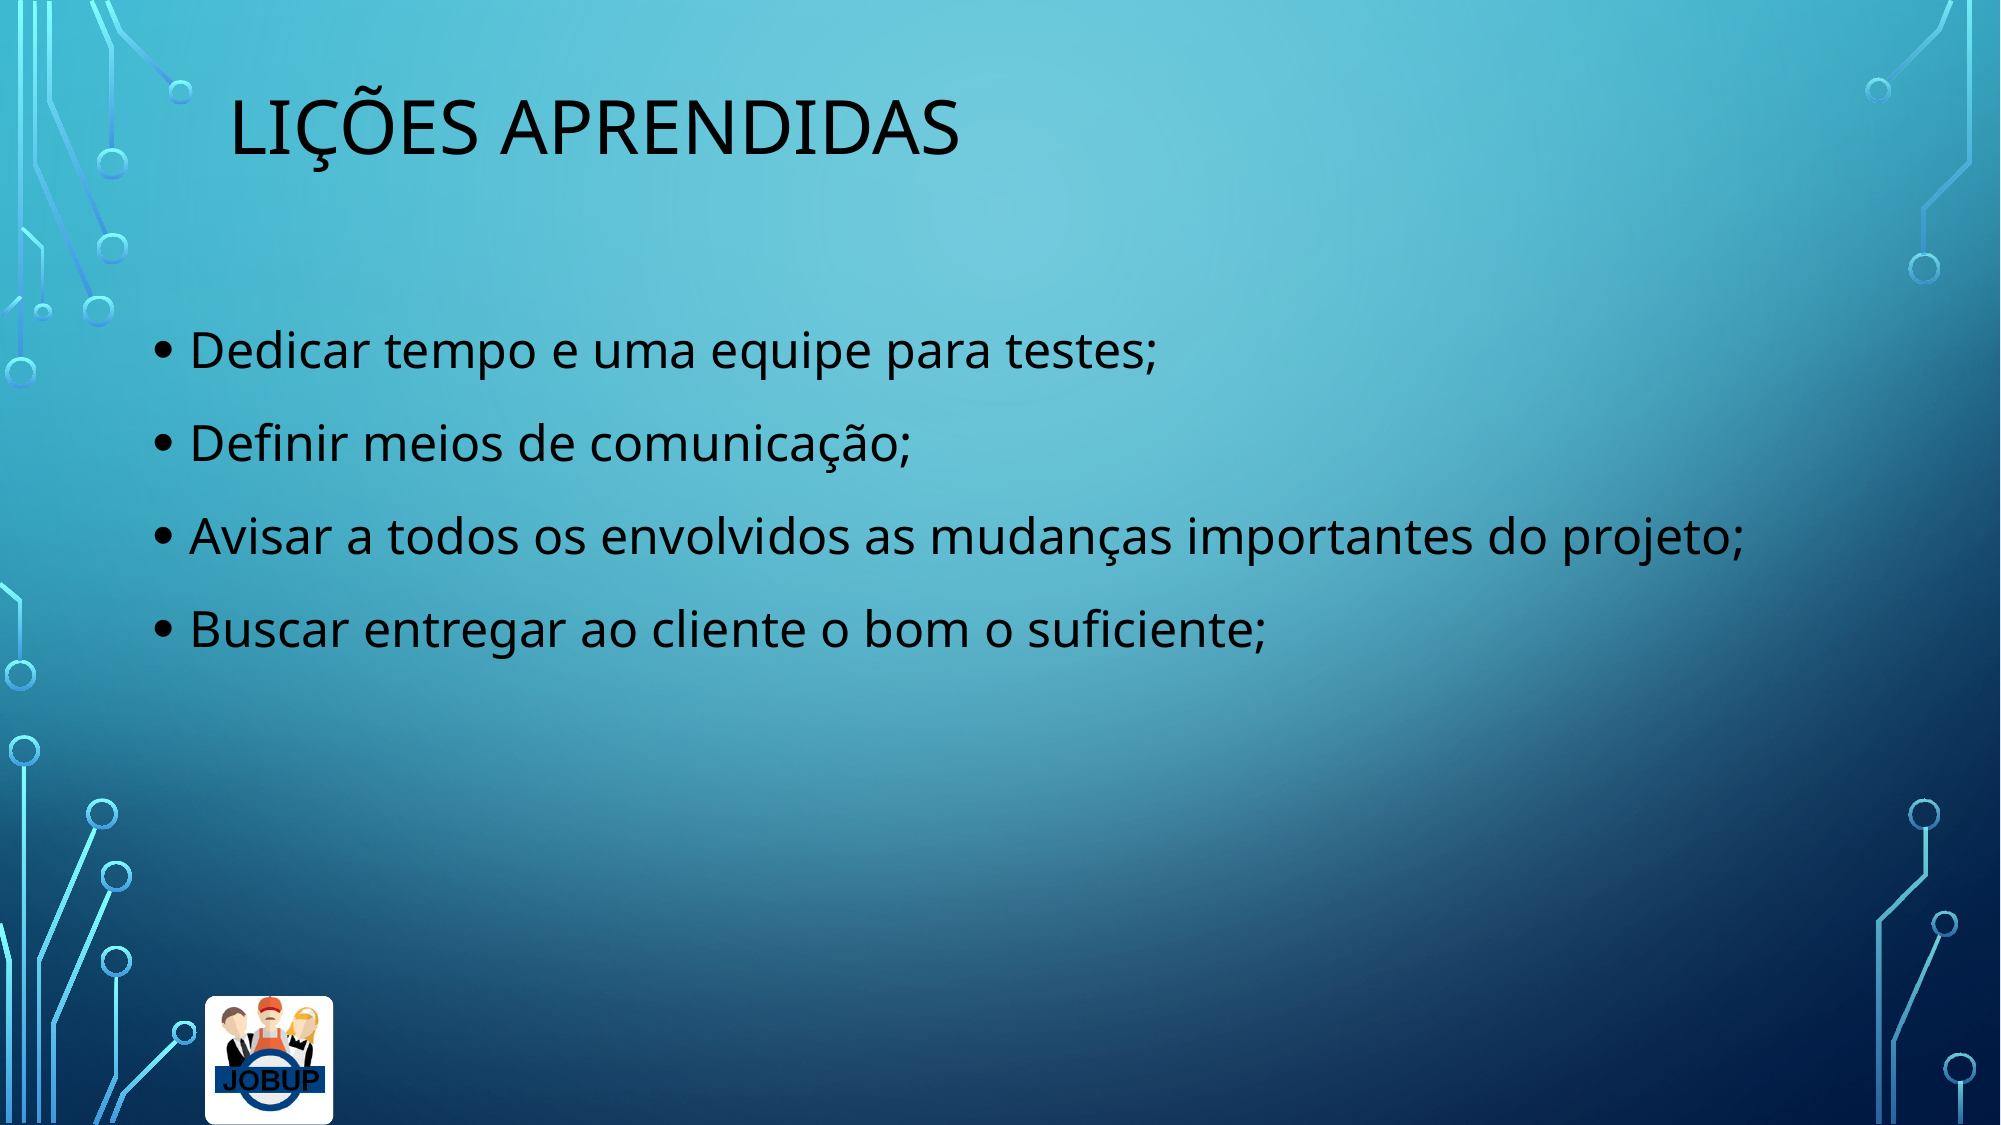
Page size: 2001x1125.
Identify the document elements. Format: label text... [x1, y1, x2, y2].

list Dedicar tempo e uma equipe para testes; Definir meios de comunicação; Avisar a todos os envolvidos as mudanças importantes do projeto; Buscar entregar ao cliente o bom o suficiente; [137, 299, 1863, 1014]
picture [204, 995, 334, 1125]
title Lições Aprendidas [213, 21, 1939, 239]
